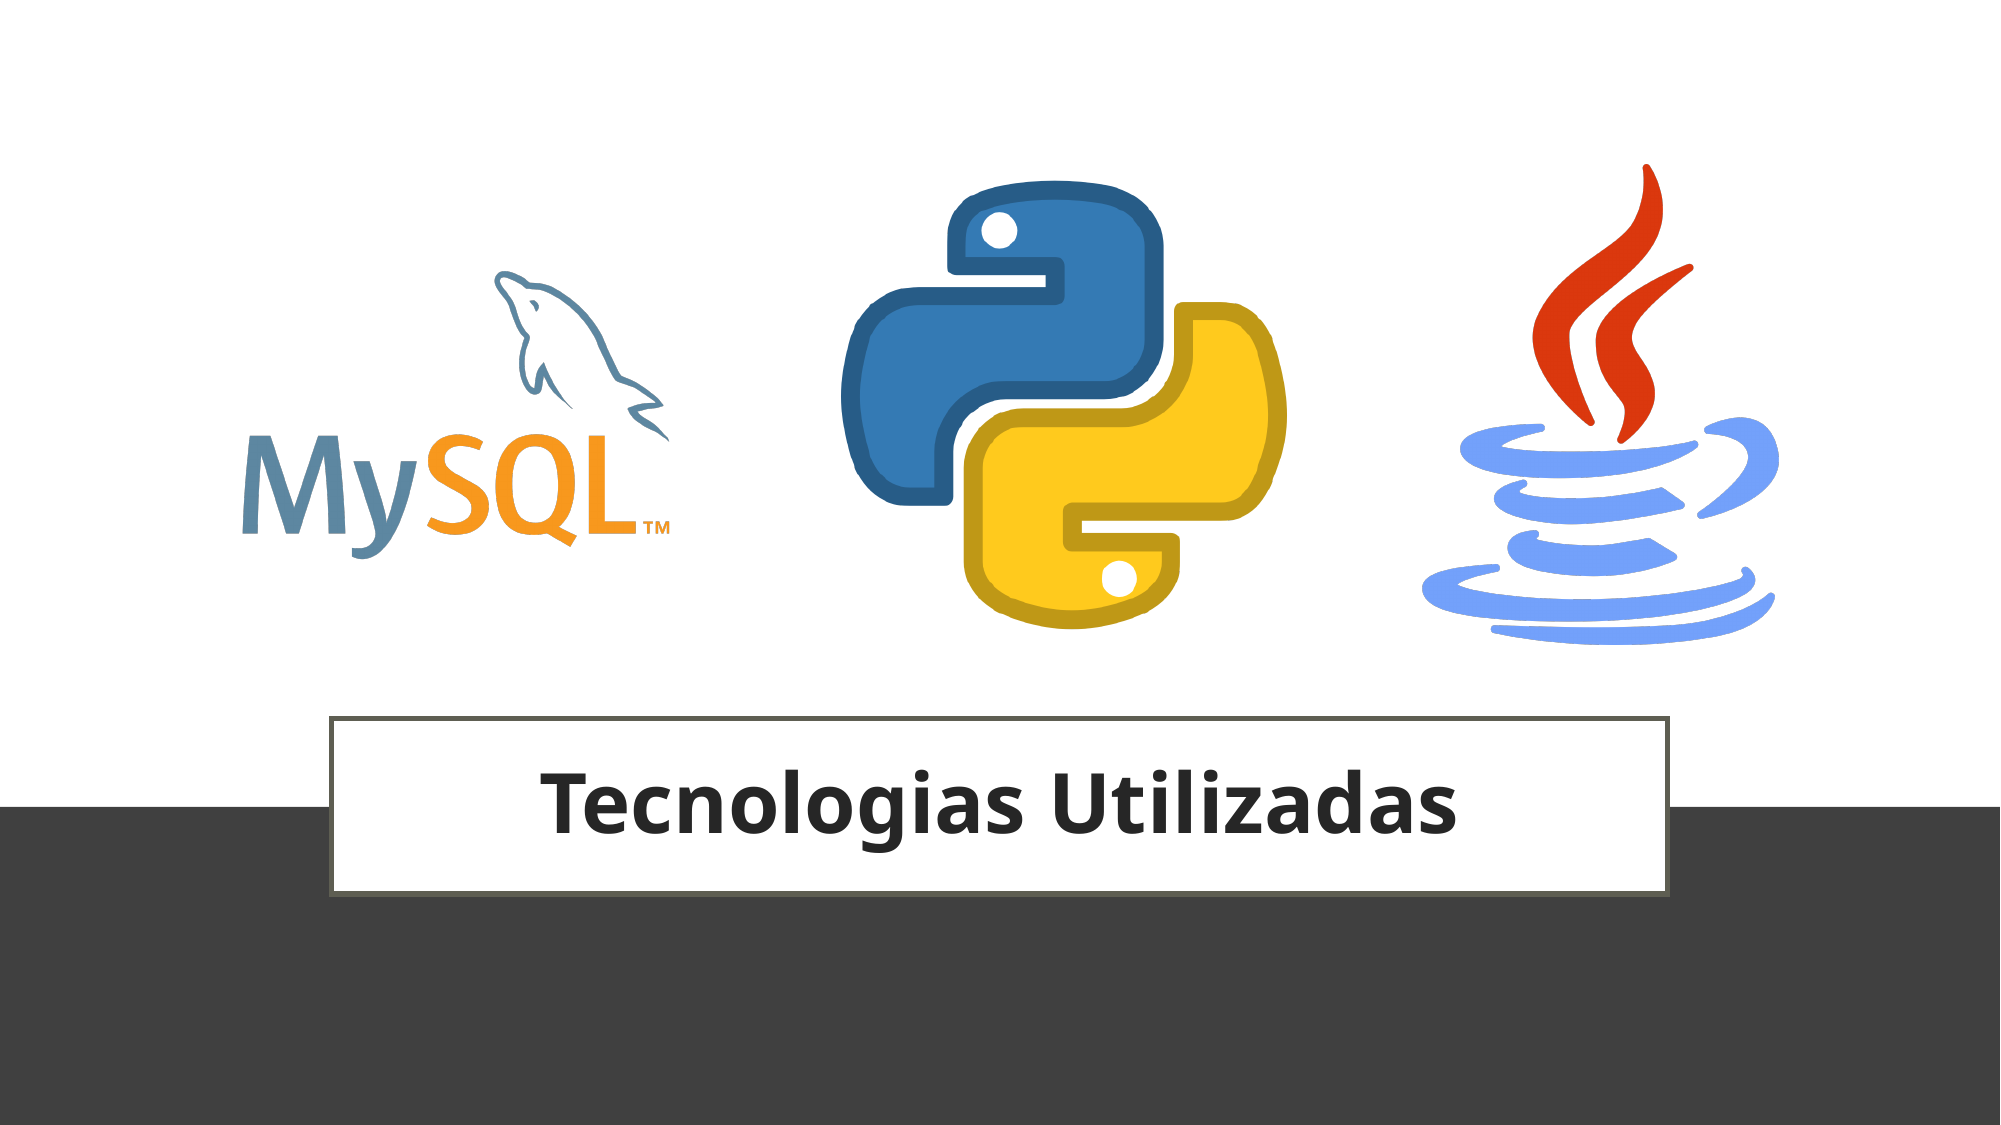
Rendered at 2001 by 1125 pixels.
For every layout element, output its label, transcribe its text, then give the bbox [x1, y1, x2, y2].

text_box [0, 806, 2000, 1125]
title Tecnologias Utilizadas [331, 718, 1668, 894]
picture [1360, 164, 1841, 645]
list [823, 164, 1304, 645]
picture [159, 195, 767, 614]
